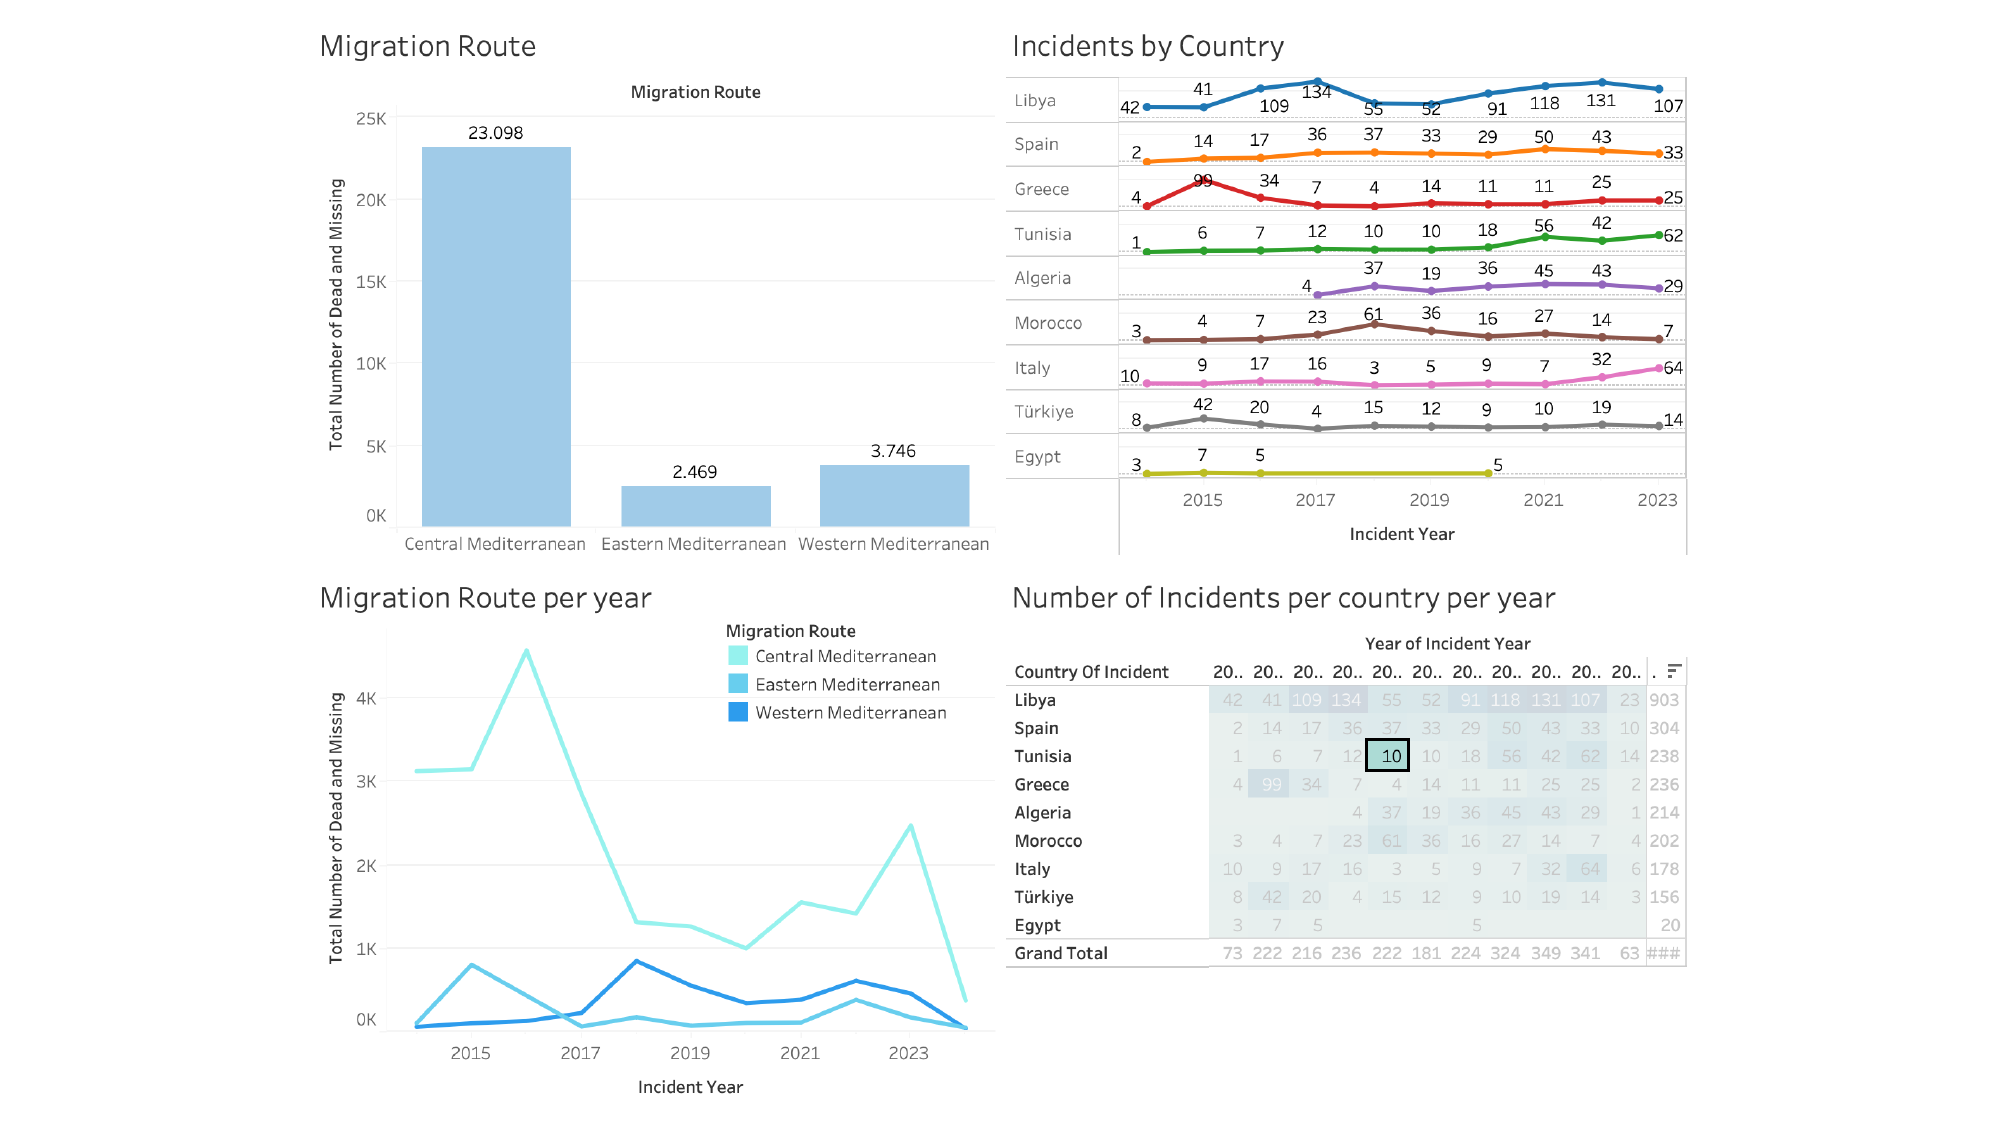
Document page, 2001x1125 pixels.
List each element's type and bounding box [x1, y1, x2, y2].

picture [296, 0, 1704, 1125]
